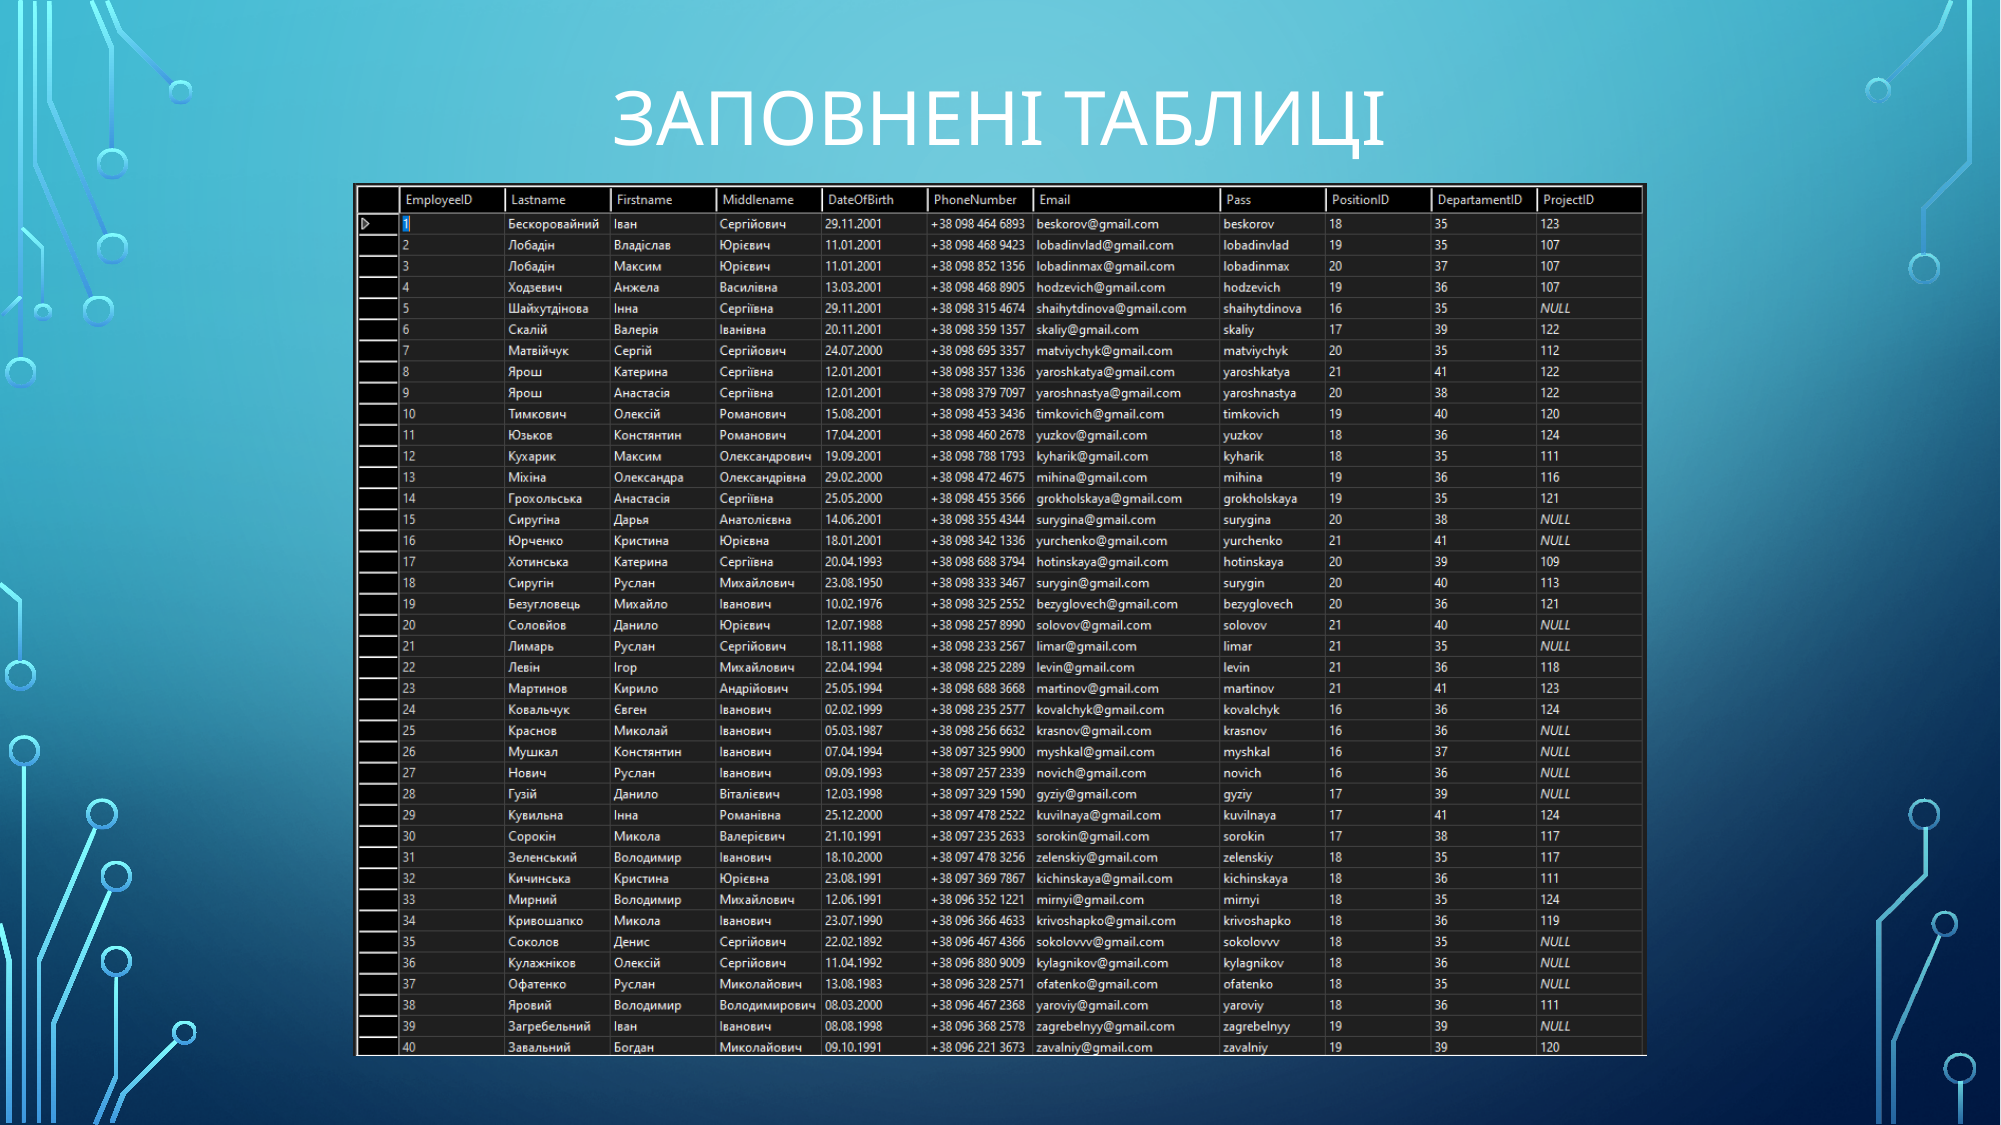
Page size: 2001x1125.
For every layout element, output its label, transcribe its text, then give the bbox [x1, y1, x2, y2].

title Заповнені таблиці [187, 0, 1813, 243]
picture [353, 183, 1647, 1057]
